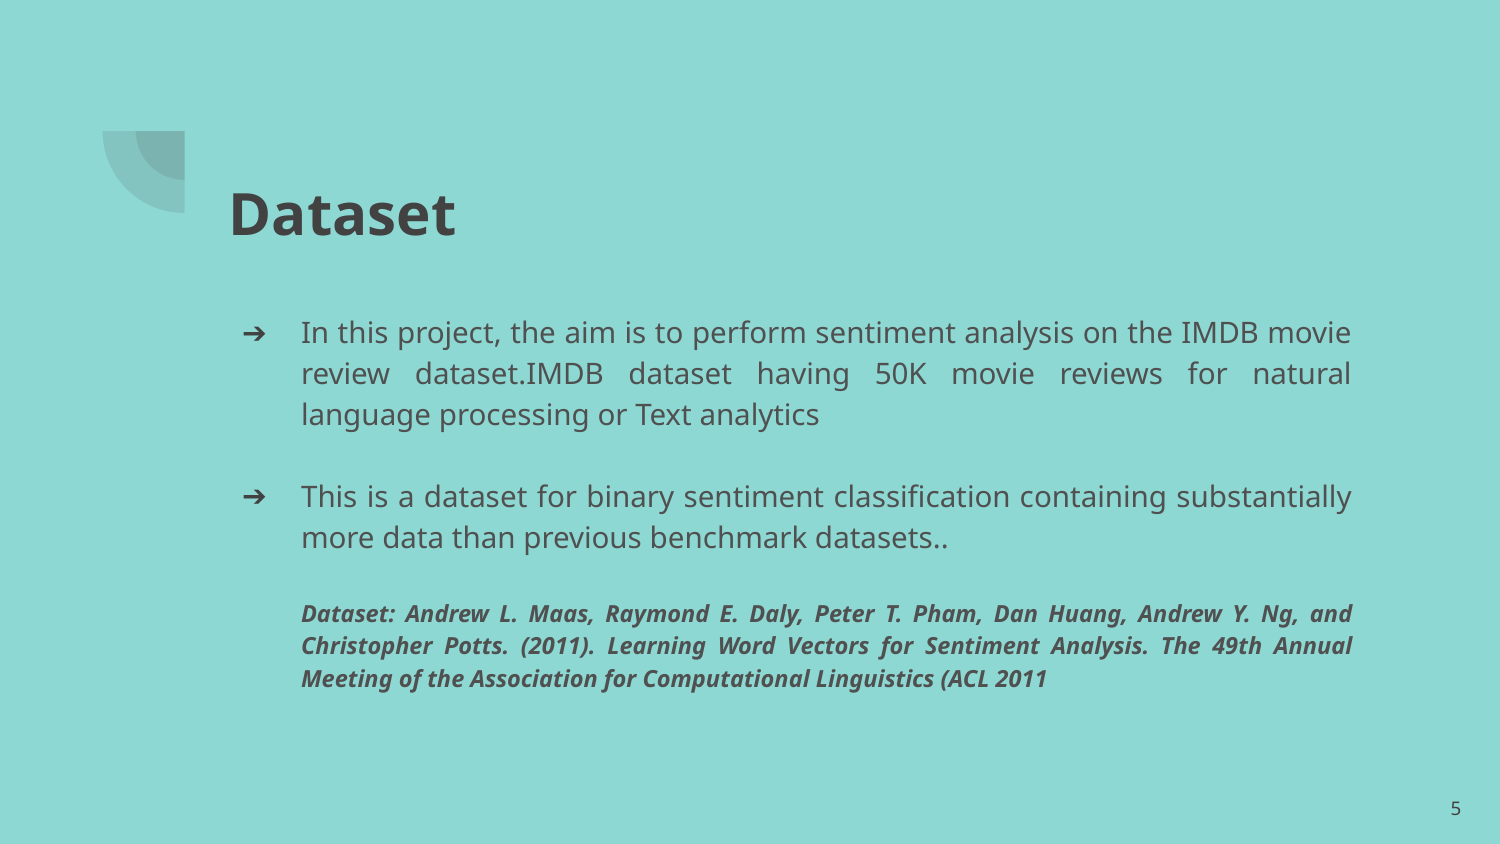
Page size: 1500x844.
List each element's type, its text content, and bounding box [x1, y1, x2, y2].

list In this project, the aim is to perform sentiment analysis on the IMDB movie review dataset.IMDB dataset having 50K movie reviews for natural language processing or Text analytics This is a dataset for binary sentiment classification containing substantially more data than previous benchmark datasets.. Dataset: Andrew L. Maas, Raymond E. Daly, Peter T. Pham, Dan Huang, Andrew Y. Ng, and Christopher Potts. (2011). Learning Word Vectors for Sentiment Analysis. The 49th Annual Meeting of the Association for Computational Linguistics (ACL 2011 [213, 294, 1368, 711]
title Dataset [213, 162, 1368, 294]
slide_number ‹#› [1386, 777, 1477, 842]
